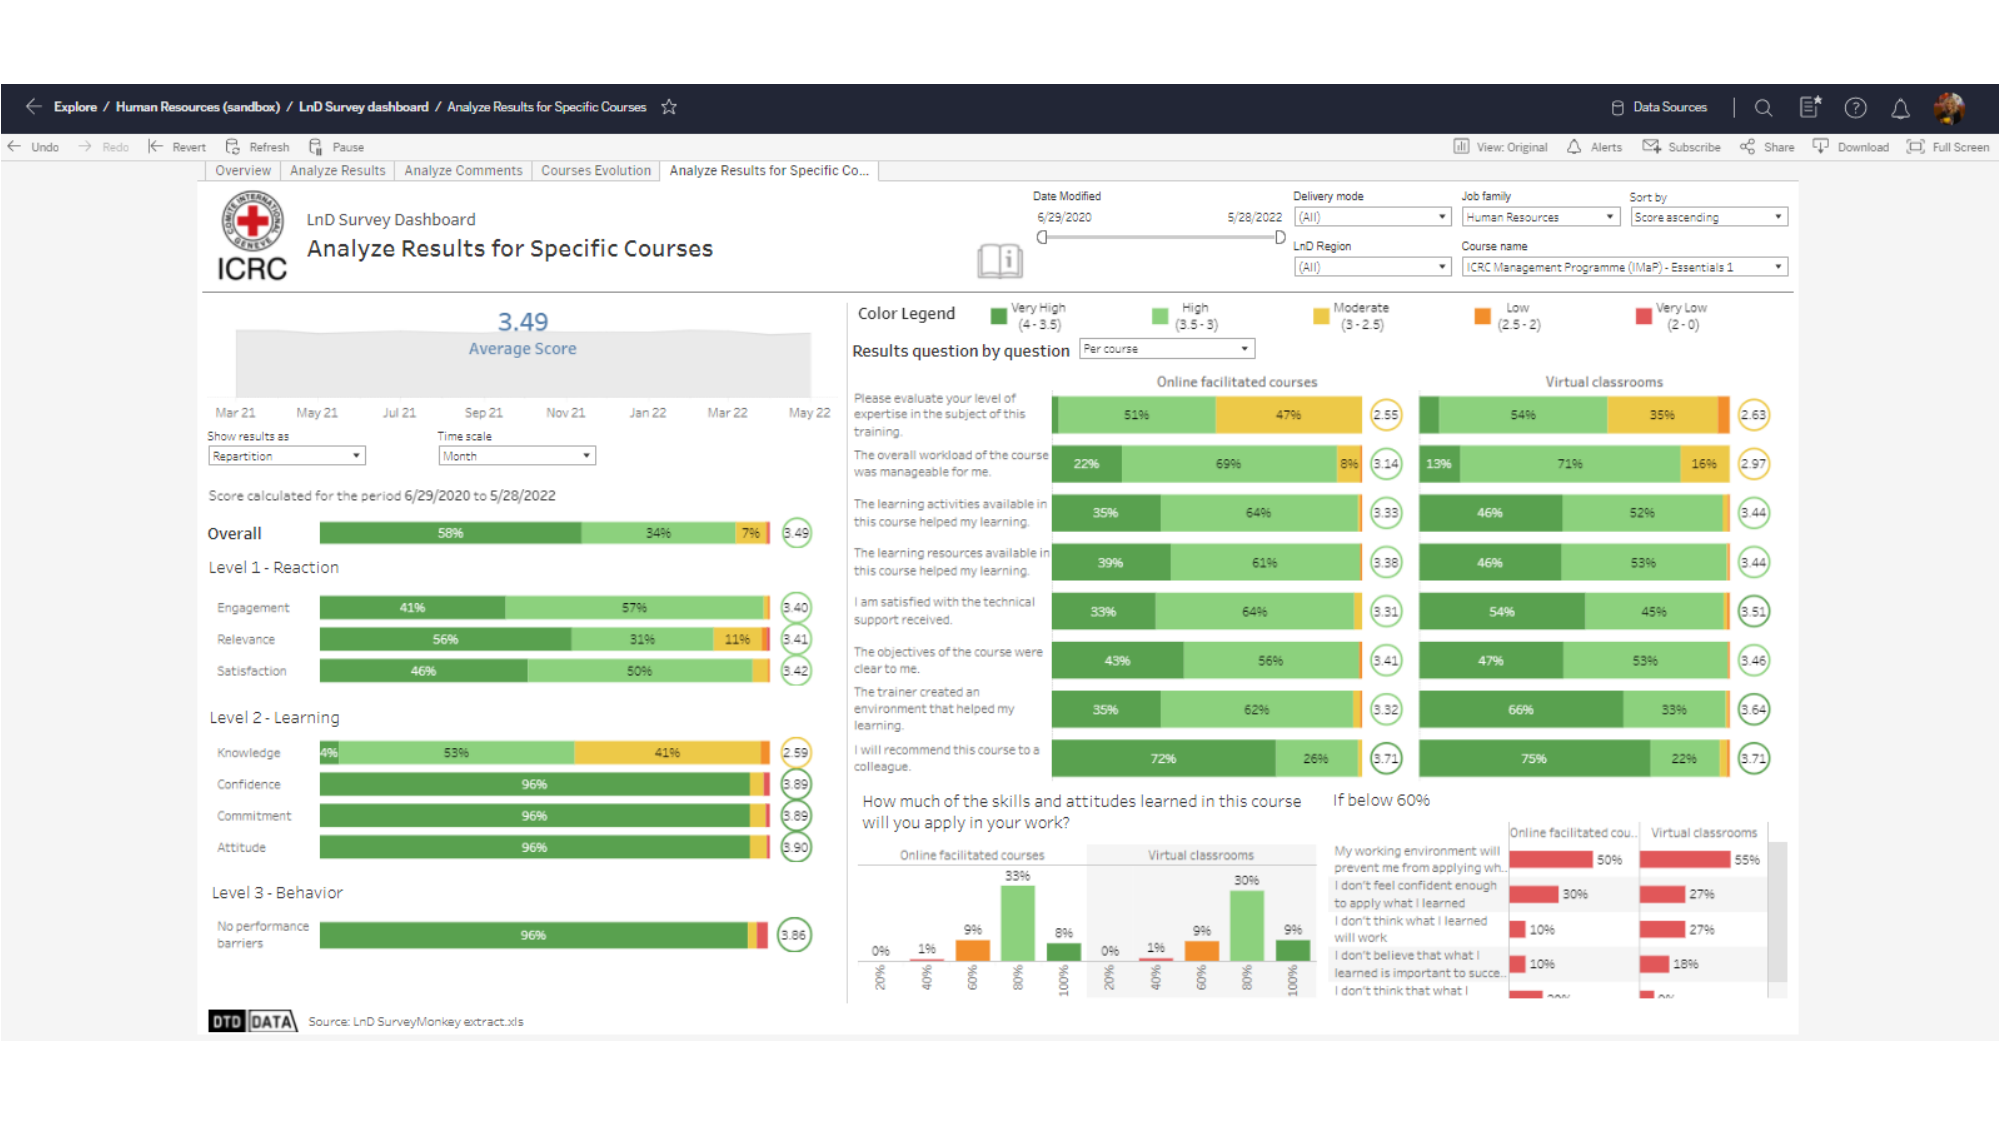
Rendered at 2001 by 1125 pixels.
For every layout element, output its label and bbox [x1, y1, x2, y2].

picture [1, 84, 1999, 1041]
